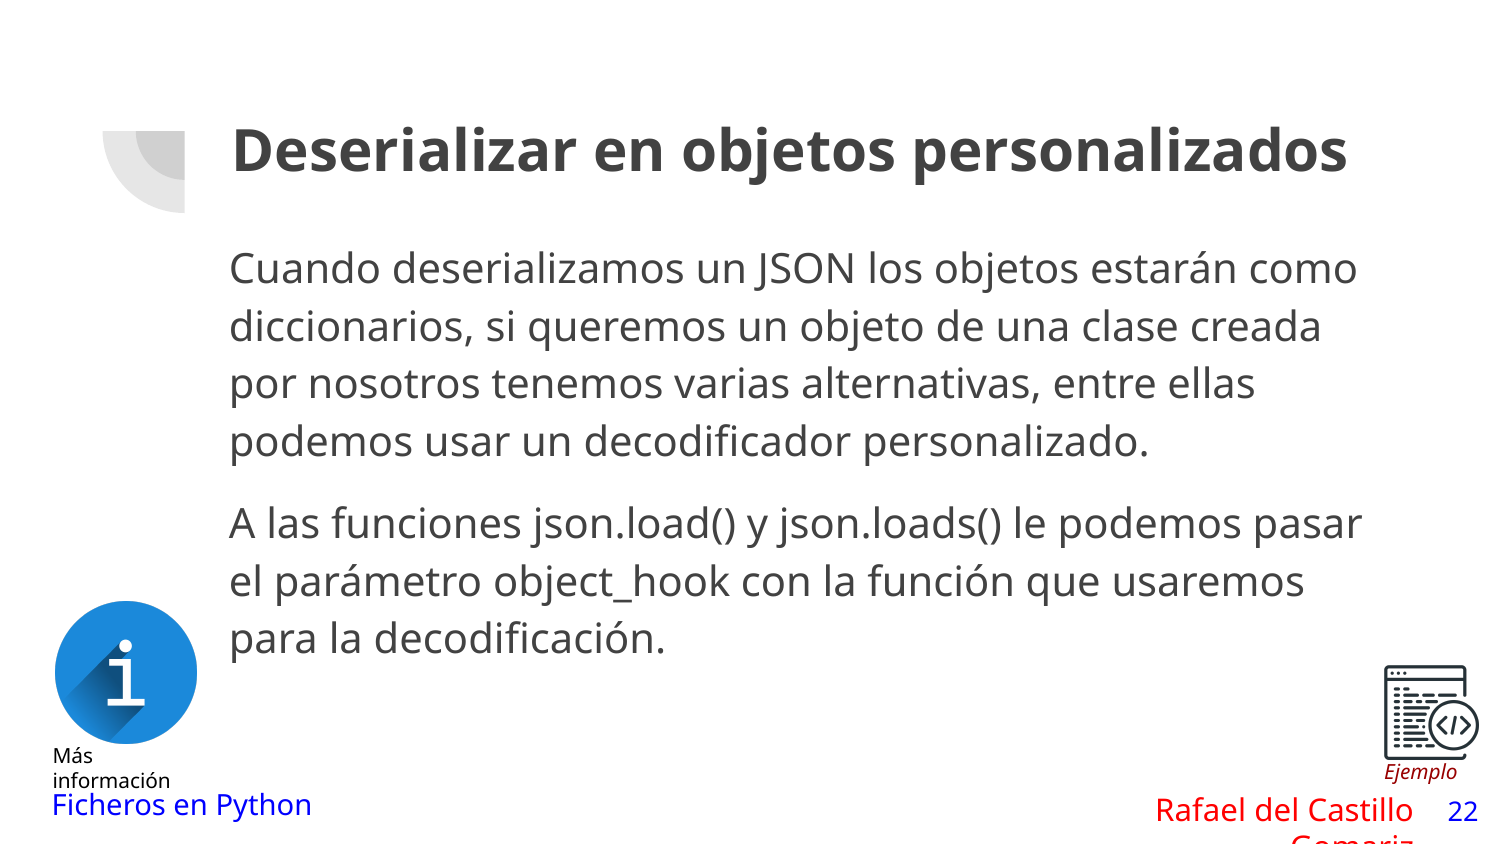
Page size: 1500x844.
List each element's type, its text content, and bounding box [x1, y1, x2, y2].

picture [1381, 661, 1483, 763]
title Deserializar en objetos personalizados [213, 98, 1368, 219]
text_box Ejemplo [1369, 745, 1500, 773]
text_box Más información [37, 727, 227, 766]
picture [54, 601, 197, 744]
list Cuando deserializamos un JSON los objetos estarán como diccionarios, si queremos un objeto de una clase creada por nosotros tenemos varias alternativas, entre ellas podemos usar un decodificador personalizado. A las funciones json.load() y json.loads() le podemos pasar el parámetro object_hook con la función que usaremos para la decodificación. [213, 219, 1388, 744]
